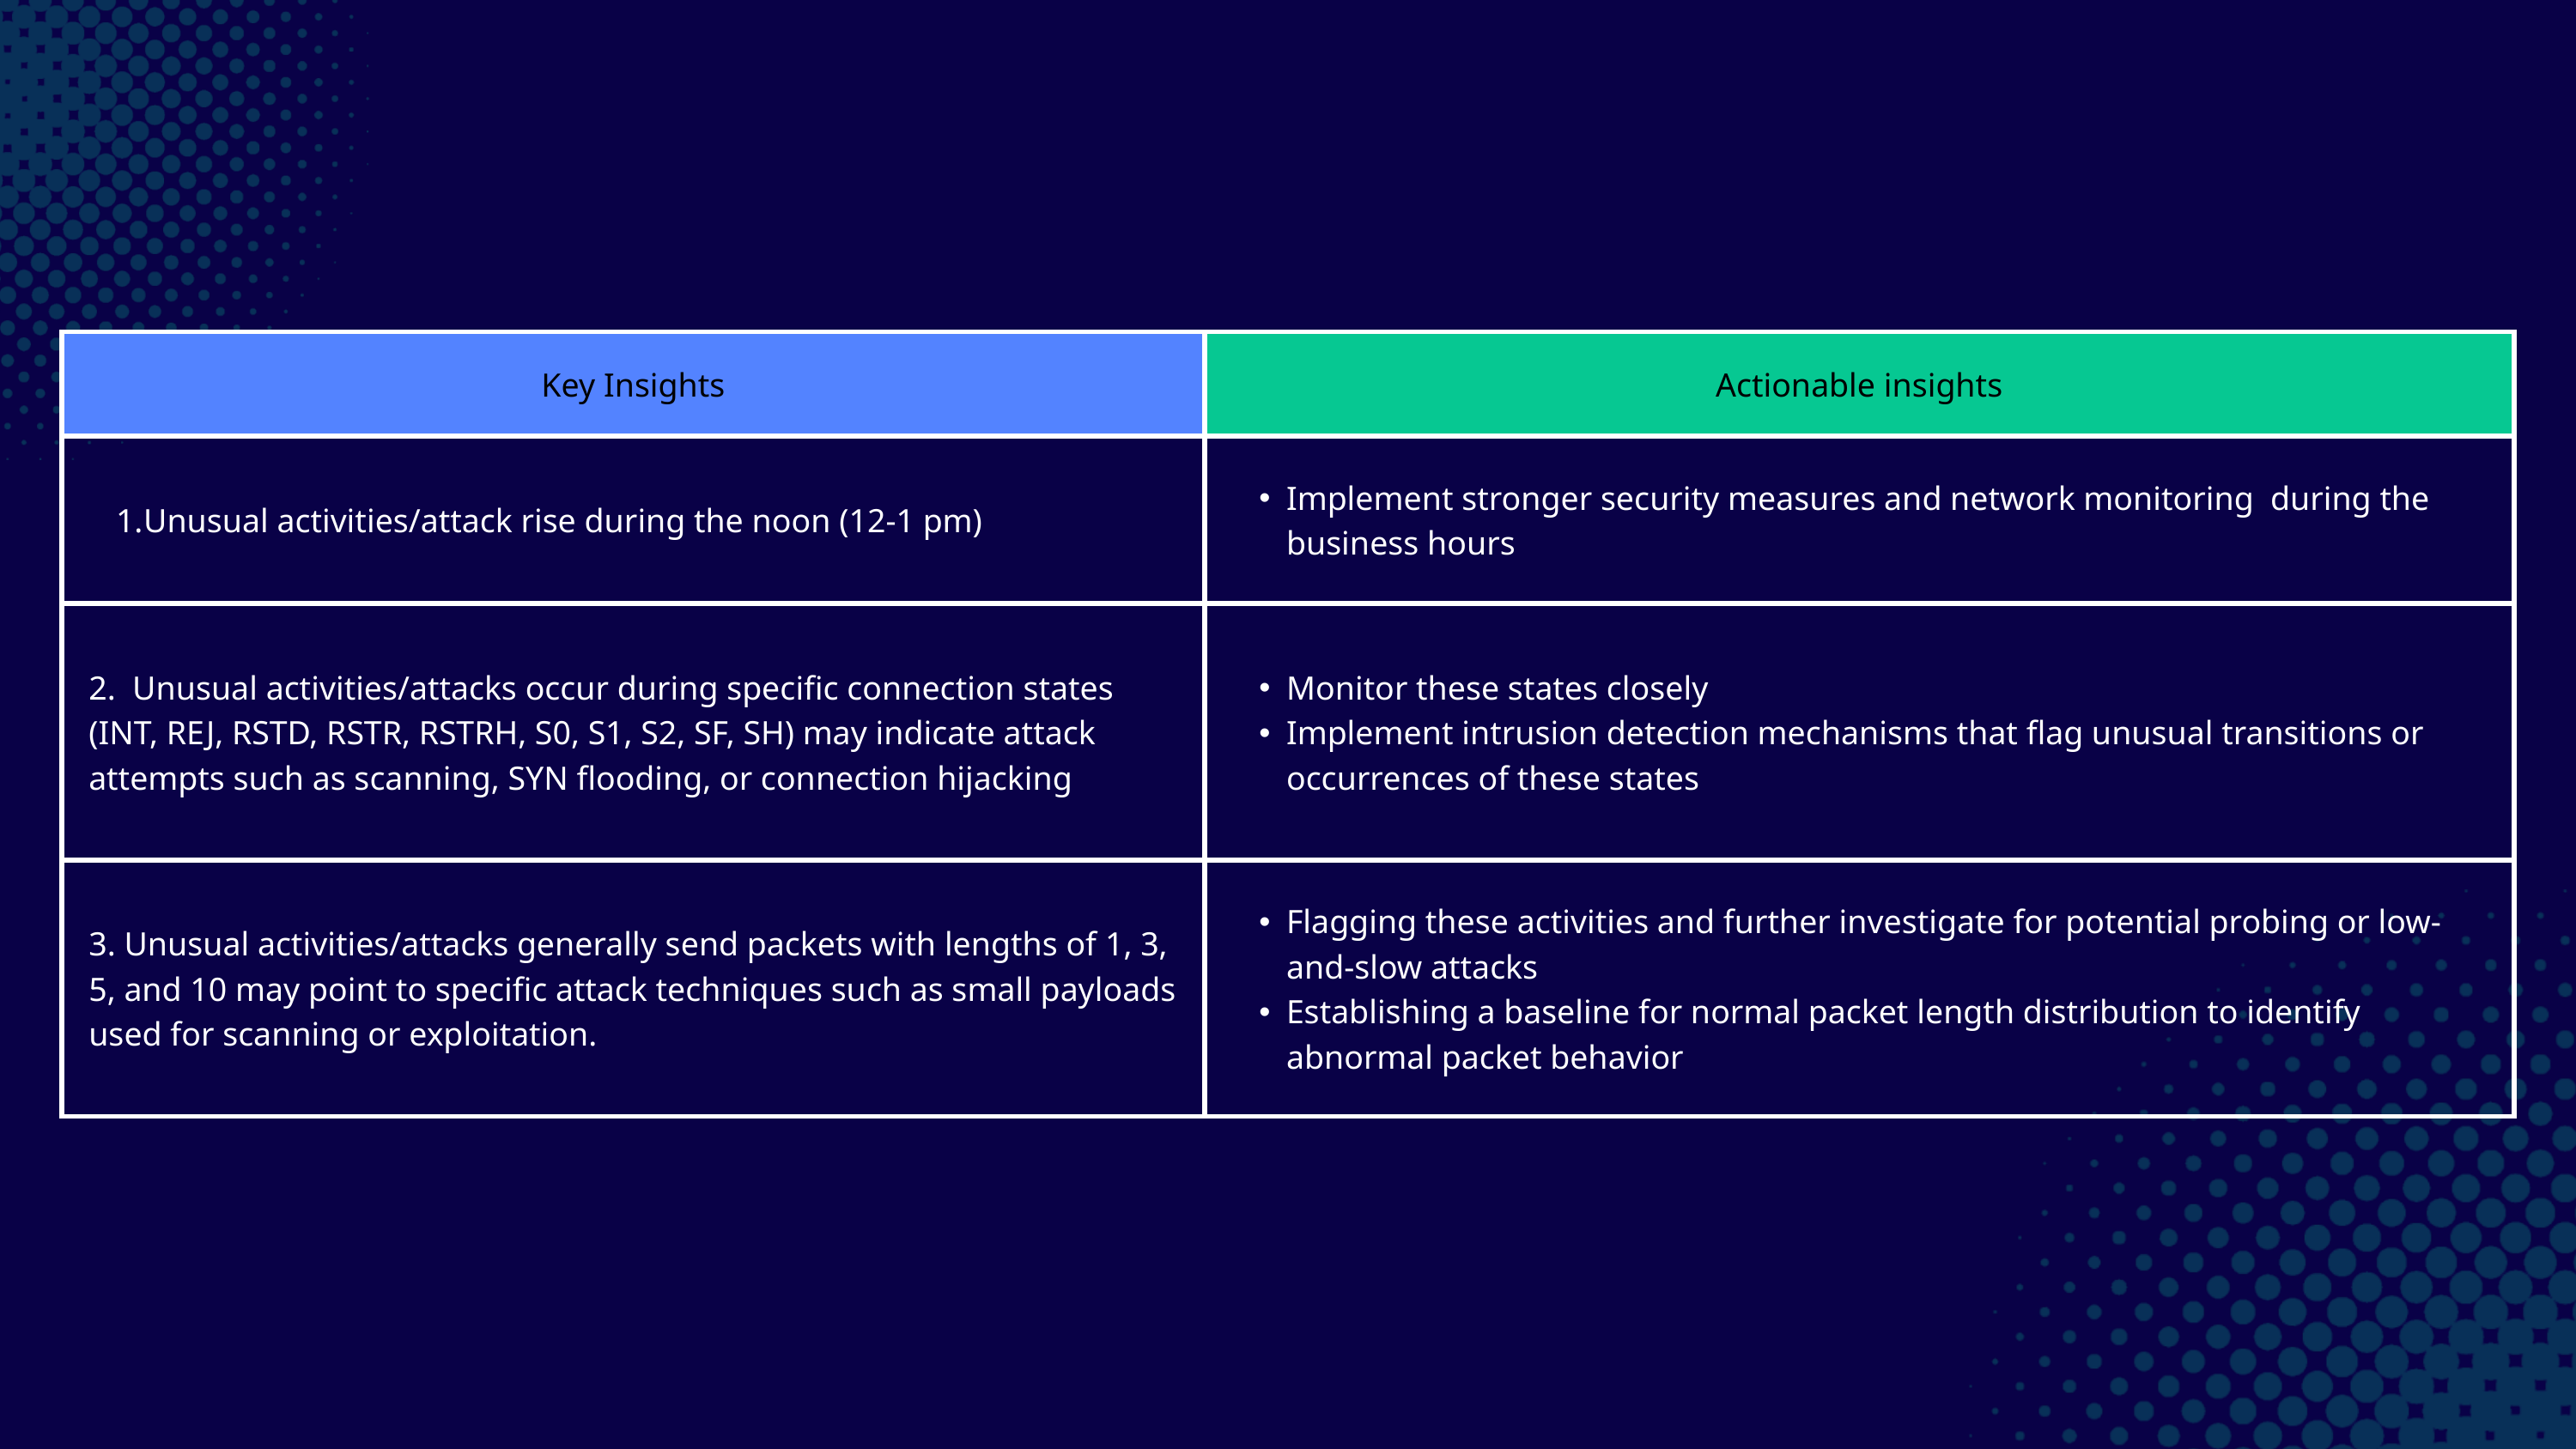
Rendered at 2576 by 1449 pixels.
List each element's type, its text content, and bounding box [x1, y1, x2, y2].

table_header Actionable insights [1207, 334, 2512, 433]
table_cell 2. Unusual activities/attacks occur during specific connection states (INT, REJ, RSTD, RSTR, RSTRH, S0, S1, S2, SF, SH) may indicate attack attempts such as scanning, SYN flooding, or connection hijacking [64, 606, 1202, 858]
text_box [1969, 889, 2576, 1449]
table_header Key Insights [64, 334, 1202, 433]
table_cell Monitor these states closely Implement intrusion detection mechanisms that flag unusual transitions or occurrences of these states [1207, 606, 2512, 858]
table_cell Implement stronger security measures and network monitoring during the business hours [1207, 439, 2512, 601]
table_cell 3. Unusual activities/attacks generally send packets with lengths of 1, 3, 5, and 10 may point to specific attack techniques such as small payloads used for scanning or exploitation. [64, 863, 1202, 1114]
text_box [0, 0, 370, 460]
table_cell Flagging these activities and further investigate for potential probing or low-and-slow attacks Establishing a baseline for normal packet length distribution to identify abnormal packet behavior [1207, 863, 2512, 1114]
table_cell Unusual activities/attack rise during the noon (12-1 pm) [64, 439, 1202, 601]
